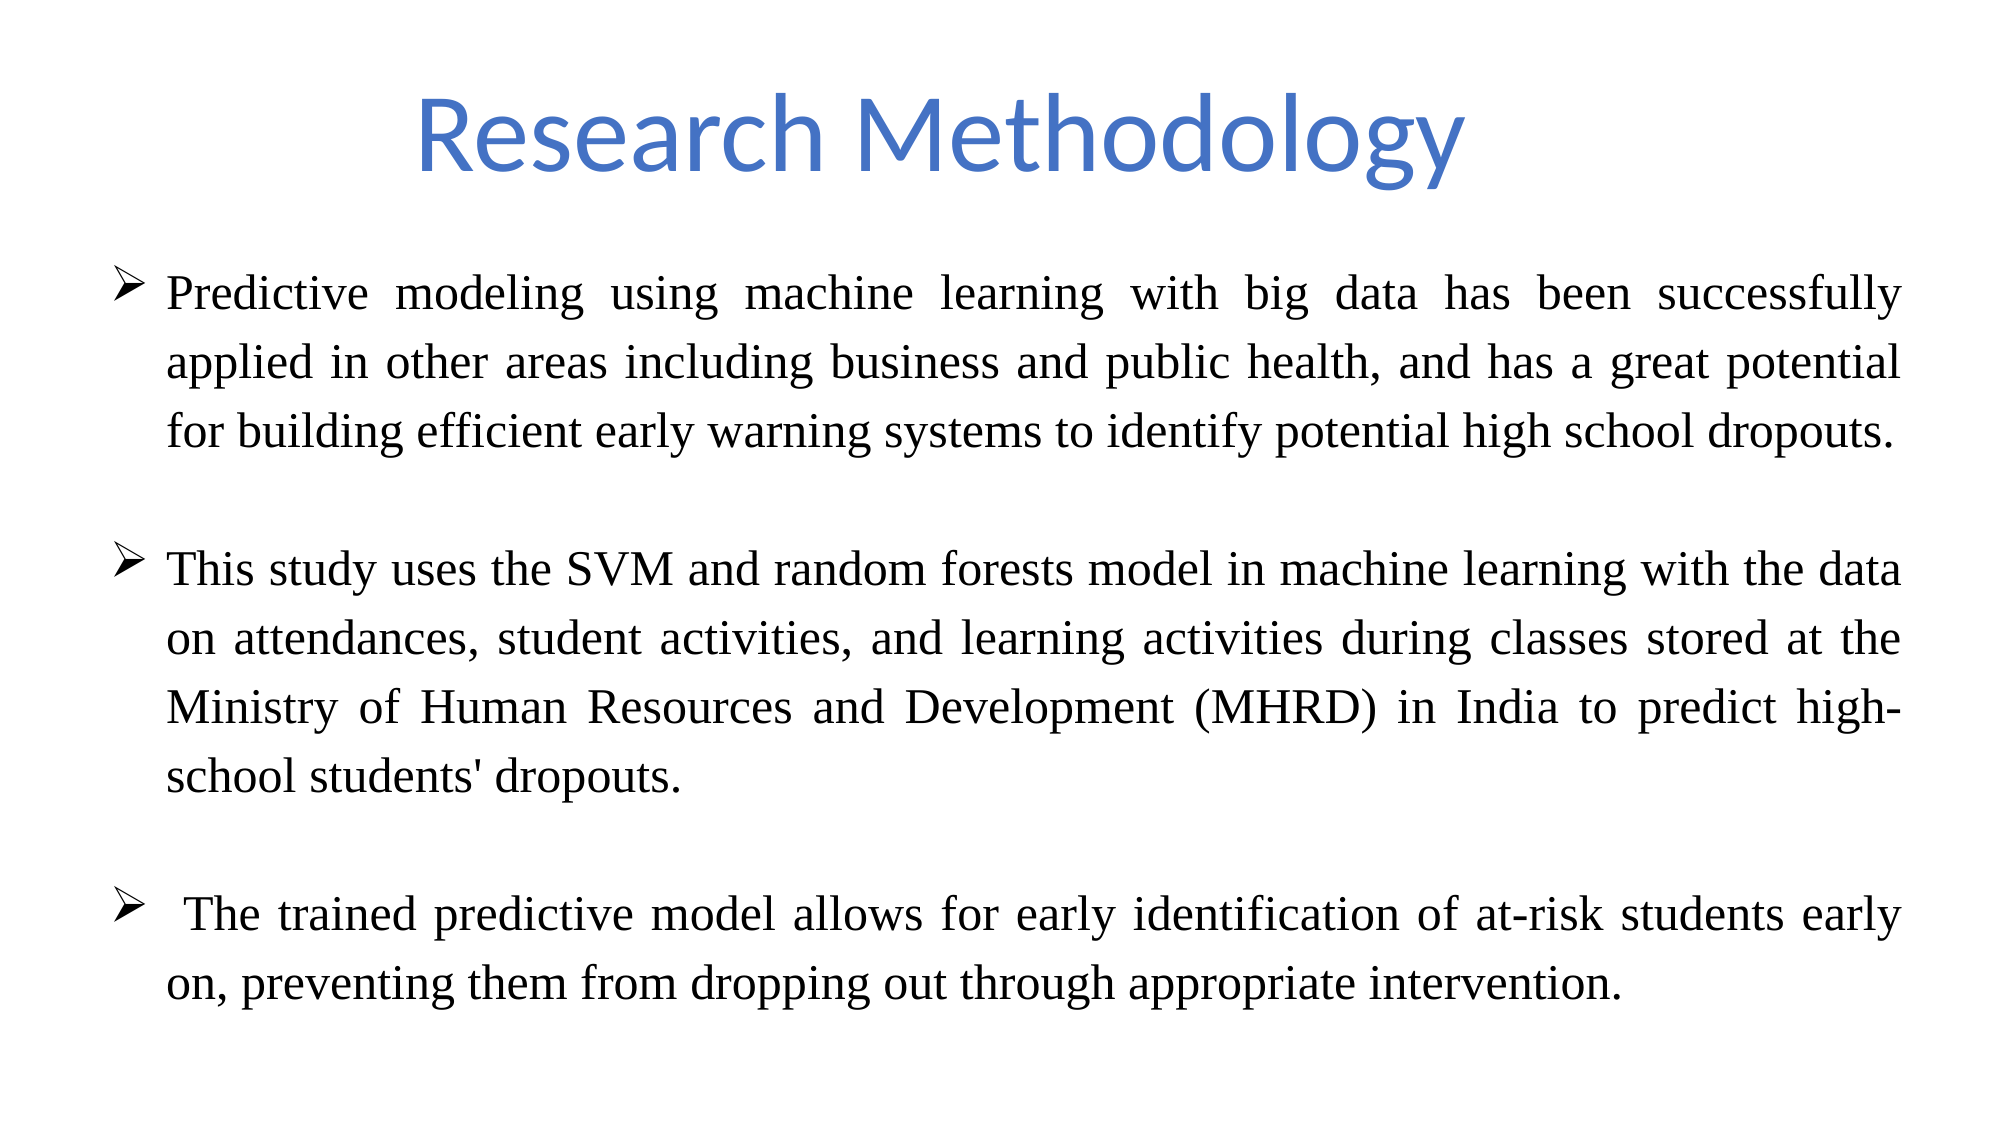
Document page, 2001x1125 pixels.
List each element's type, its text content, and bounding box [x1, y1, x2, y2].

text_box Research Methodology [399, 51, 1483, 202]
text_box Predictive modeling using machine learning with big data has been successfully applied in other areas including business and public health, and has a great potential for building efficient early warning systems to identify potential high school dropouts. This study uses the SVM and random forests model in machine learning with the data on attendances, student activities, and learning activities during classes stored at the Ministry of Human Resources and Development (MHRD) in India to predict high-school students' dropouts. The trained predictive model allows for early identification of at-risk students early on, preventing them from dropping out through appropriate intervention. [95, 243, 1919, 1017]
